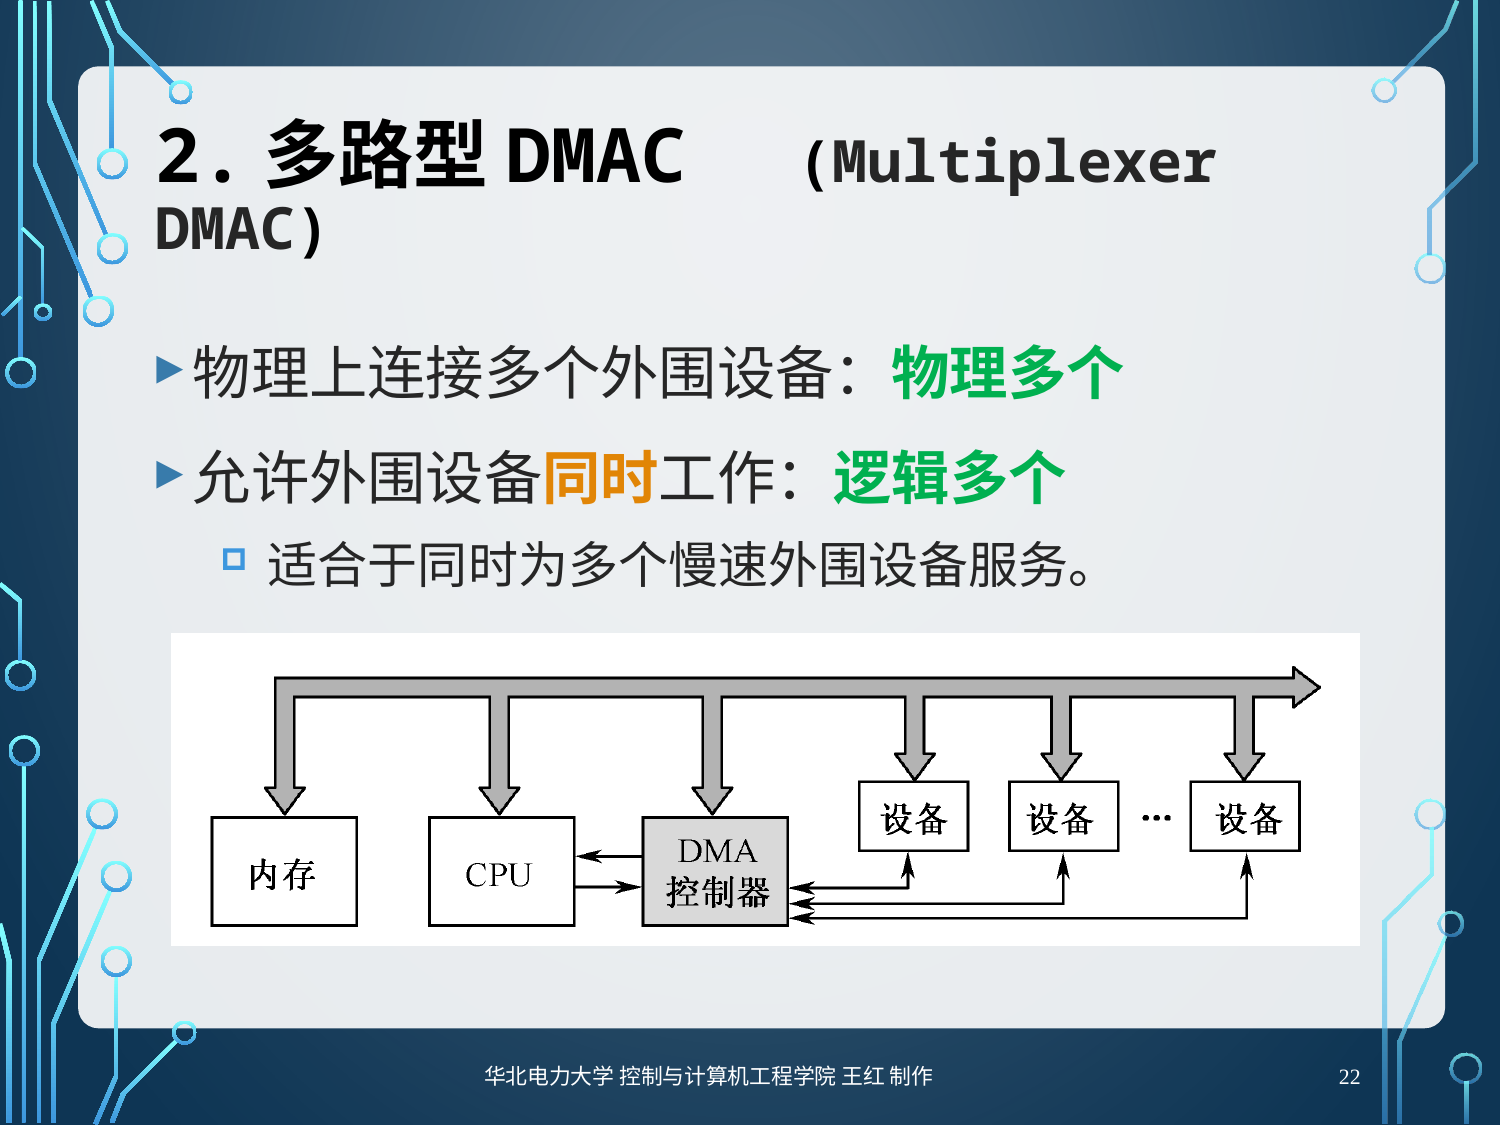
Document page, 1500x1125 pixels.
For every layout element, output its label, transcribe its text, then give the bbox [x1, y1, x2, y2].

slide_number 22 [1281, 1045, 1376, 1106]
list 物理上连接多个外围设备：物理多个 允许外围设备同时工作：逻辑多个 适合于同时为多个慢速外围设备服务。 [140, 314, 1400, 1000]
title 2.多路型DMAC (Multiplexer DMAC) [140, 101, 1400, 279]
picture [170, 633, 1360, 946]
footer 华北电力大学 控制与计算机工程学院 王红 制作 [324, 1046, 1093, 1106]
